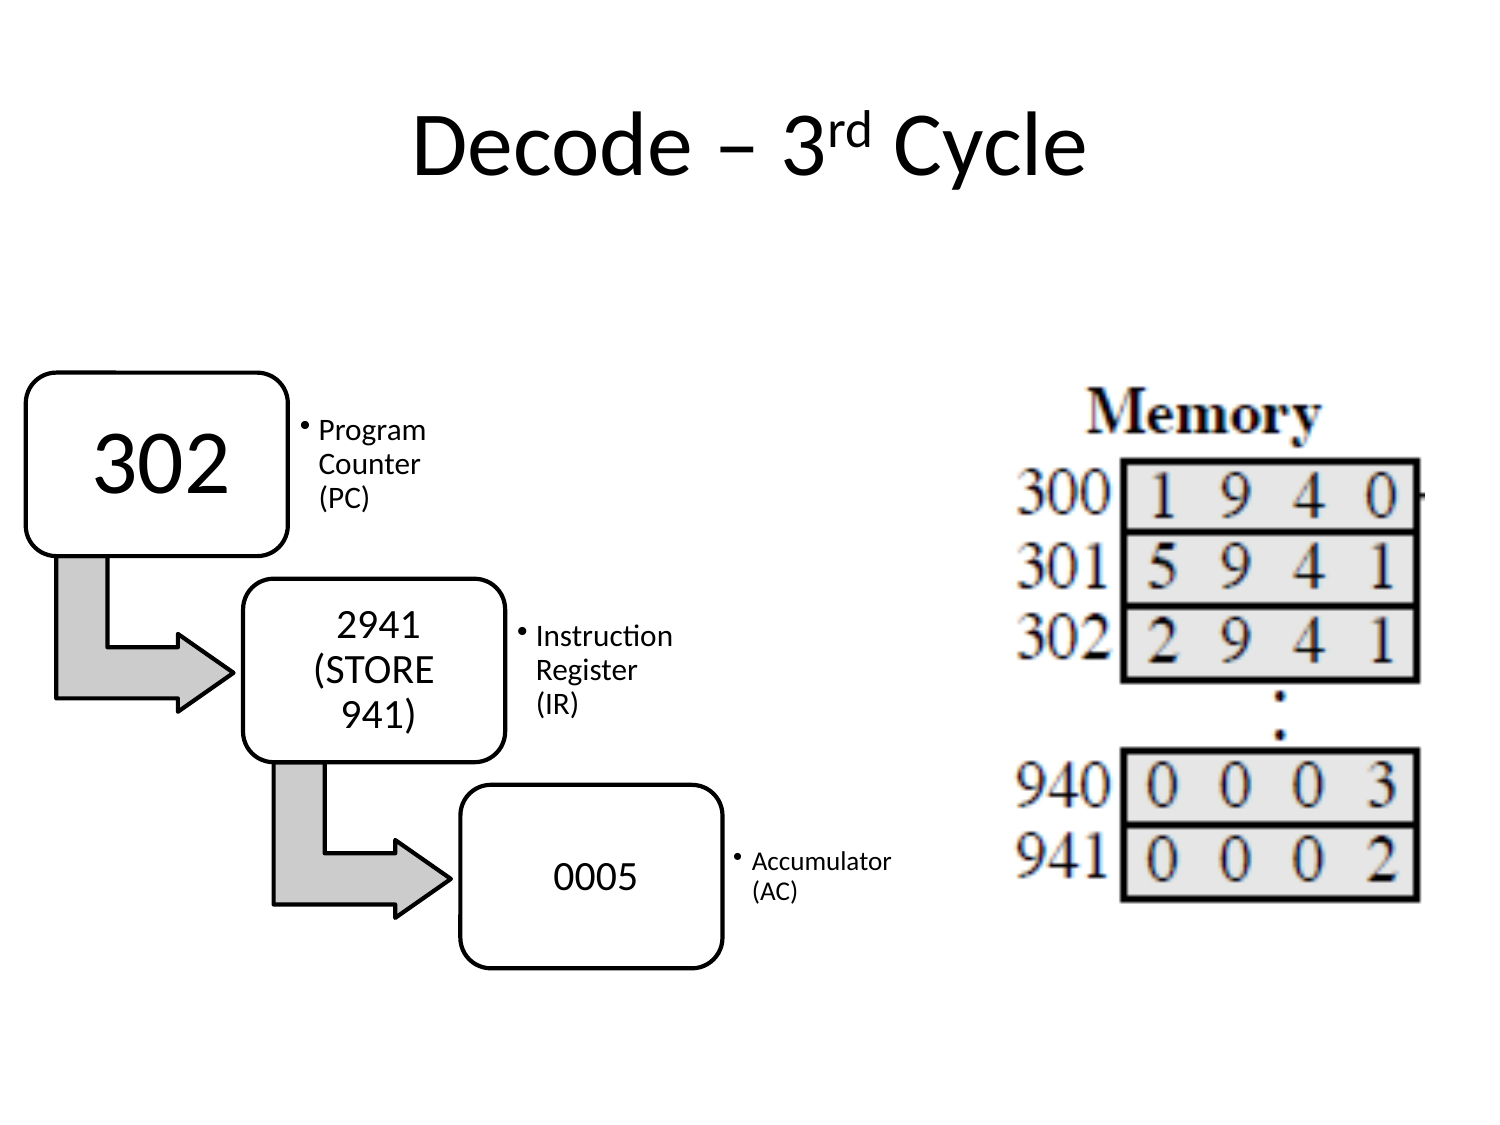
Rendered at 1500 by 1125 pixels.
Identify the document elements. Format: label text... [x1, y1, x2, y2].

title Decode – 3rd Cycle [75, 45, 1425, 233]
picture [1012, 378, 1425, 918]
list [25, 337, 914, 1004]
